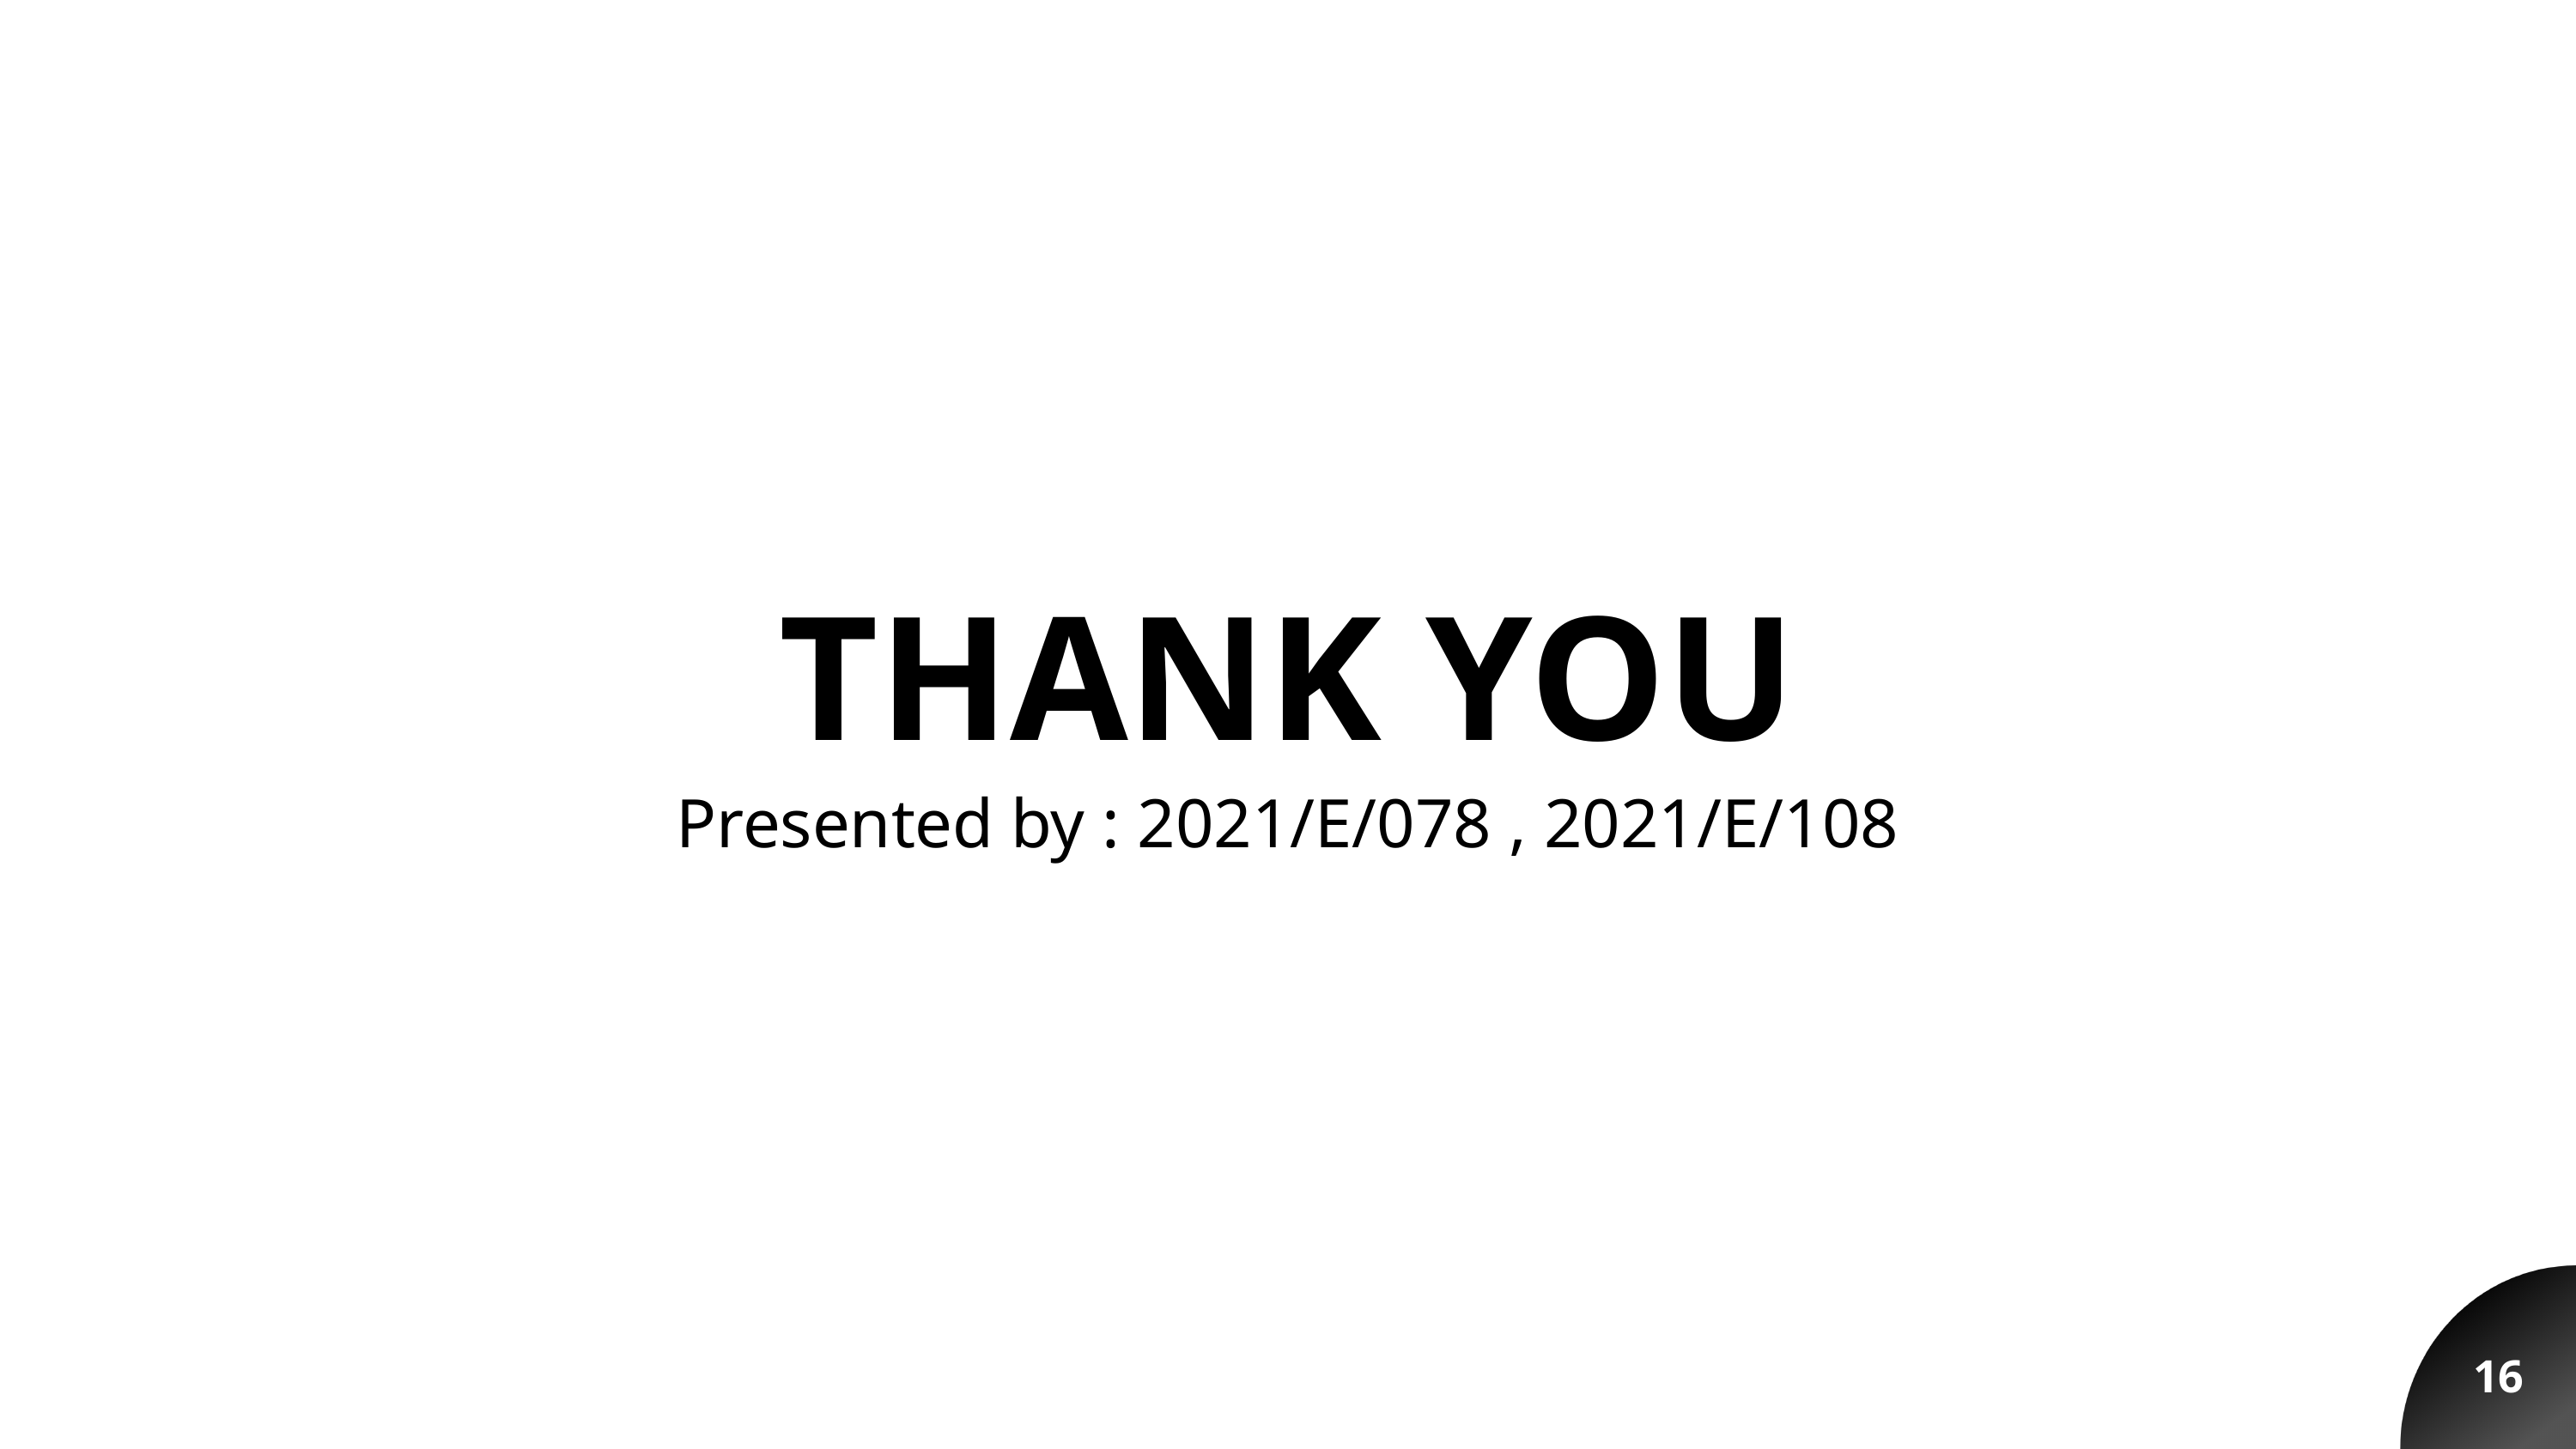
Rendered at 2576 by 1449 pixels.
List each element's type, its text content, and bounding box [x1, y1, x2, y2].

text_box Presented by : 2021/E/078 , 2021/E/108 [615, 767, 1961, 861]
text_box [2400, 1265, 2576, 1449]
text_box THANK YOU [517, 534, 2059, 775]
text_box 16 [2458, 1344, 2540, 1403]
